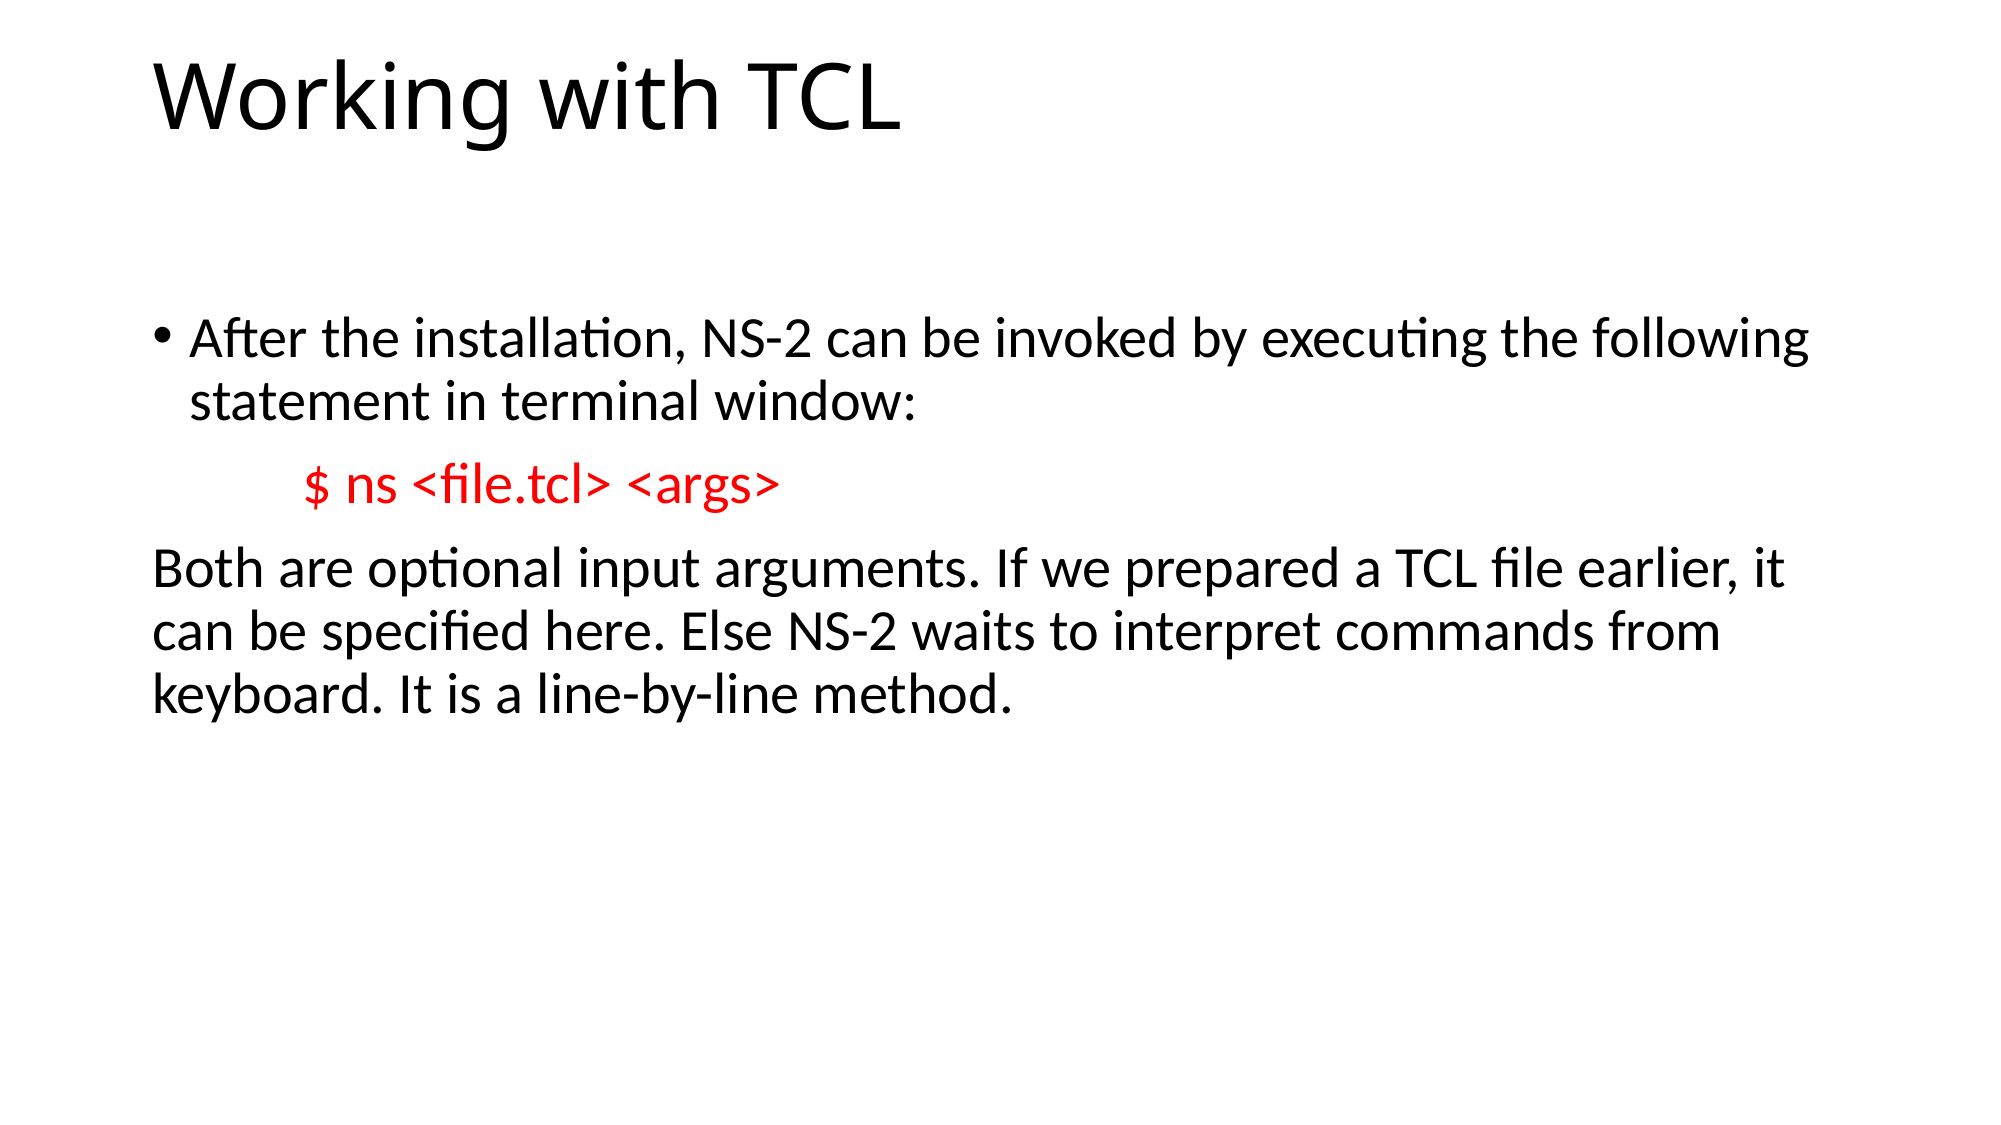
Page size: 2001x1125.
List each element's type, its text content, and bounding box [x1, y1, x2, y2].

list After the installation, NS-2 can be invoked by executing the following statement in terminal window: $ ns <file.tcl> <args> Both are optional input arguments. If we prepared a TCL file earlier, it can be specified here. Else NS-2 waits to interpret commands from keyboard. It is a line-by-line method. [137, 299, 1863, 1014]
title Working with TCL [137, 26, 1863, 174]
